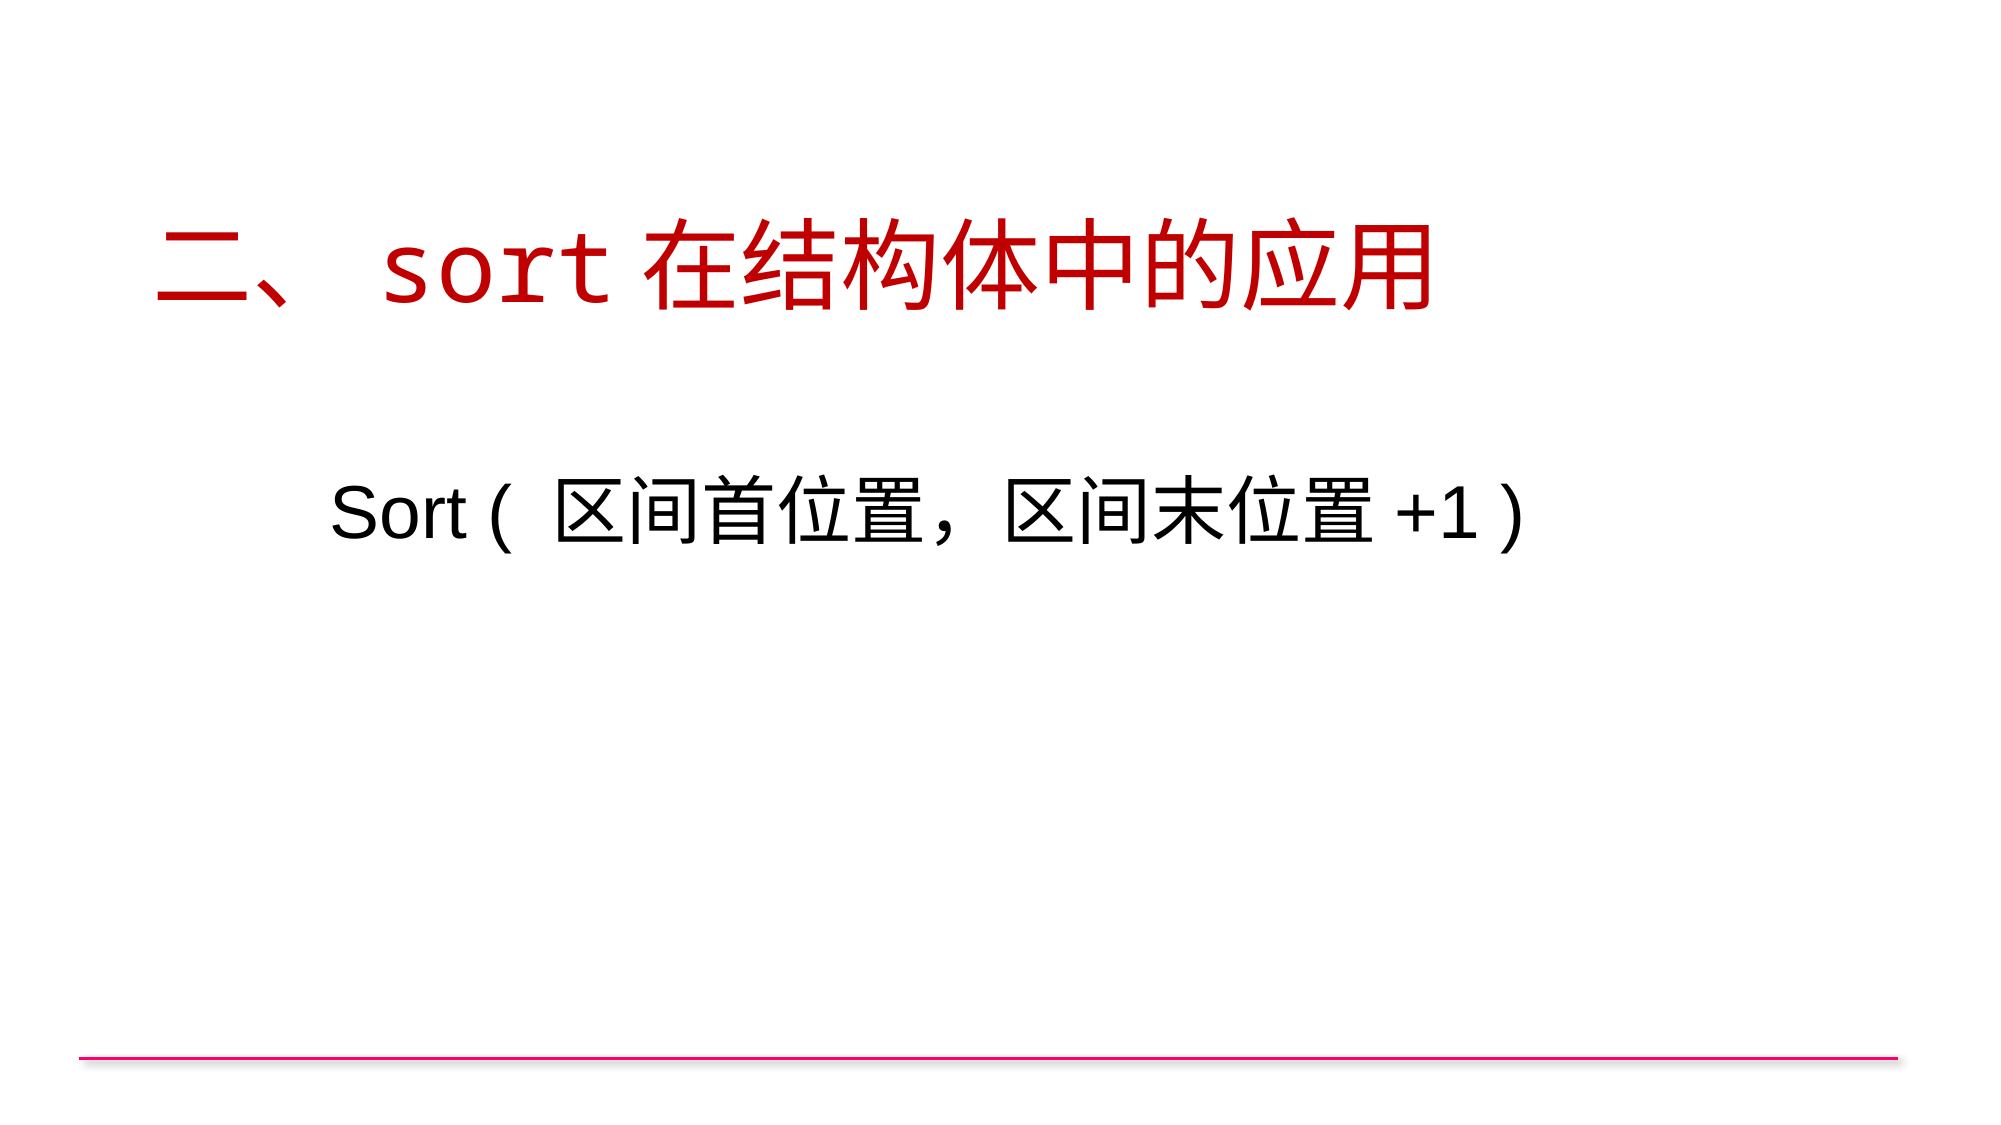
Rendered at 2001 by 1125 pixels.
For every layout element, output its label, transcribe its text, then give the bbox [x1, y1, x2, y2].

text_box Sort ( 区间首位置，区间末位置+1 ) [314, 456, 1591, 561]
title 二、sort在结构体中的应用 [137, 208, 1863, 333]
